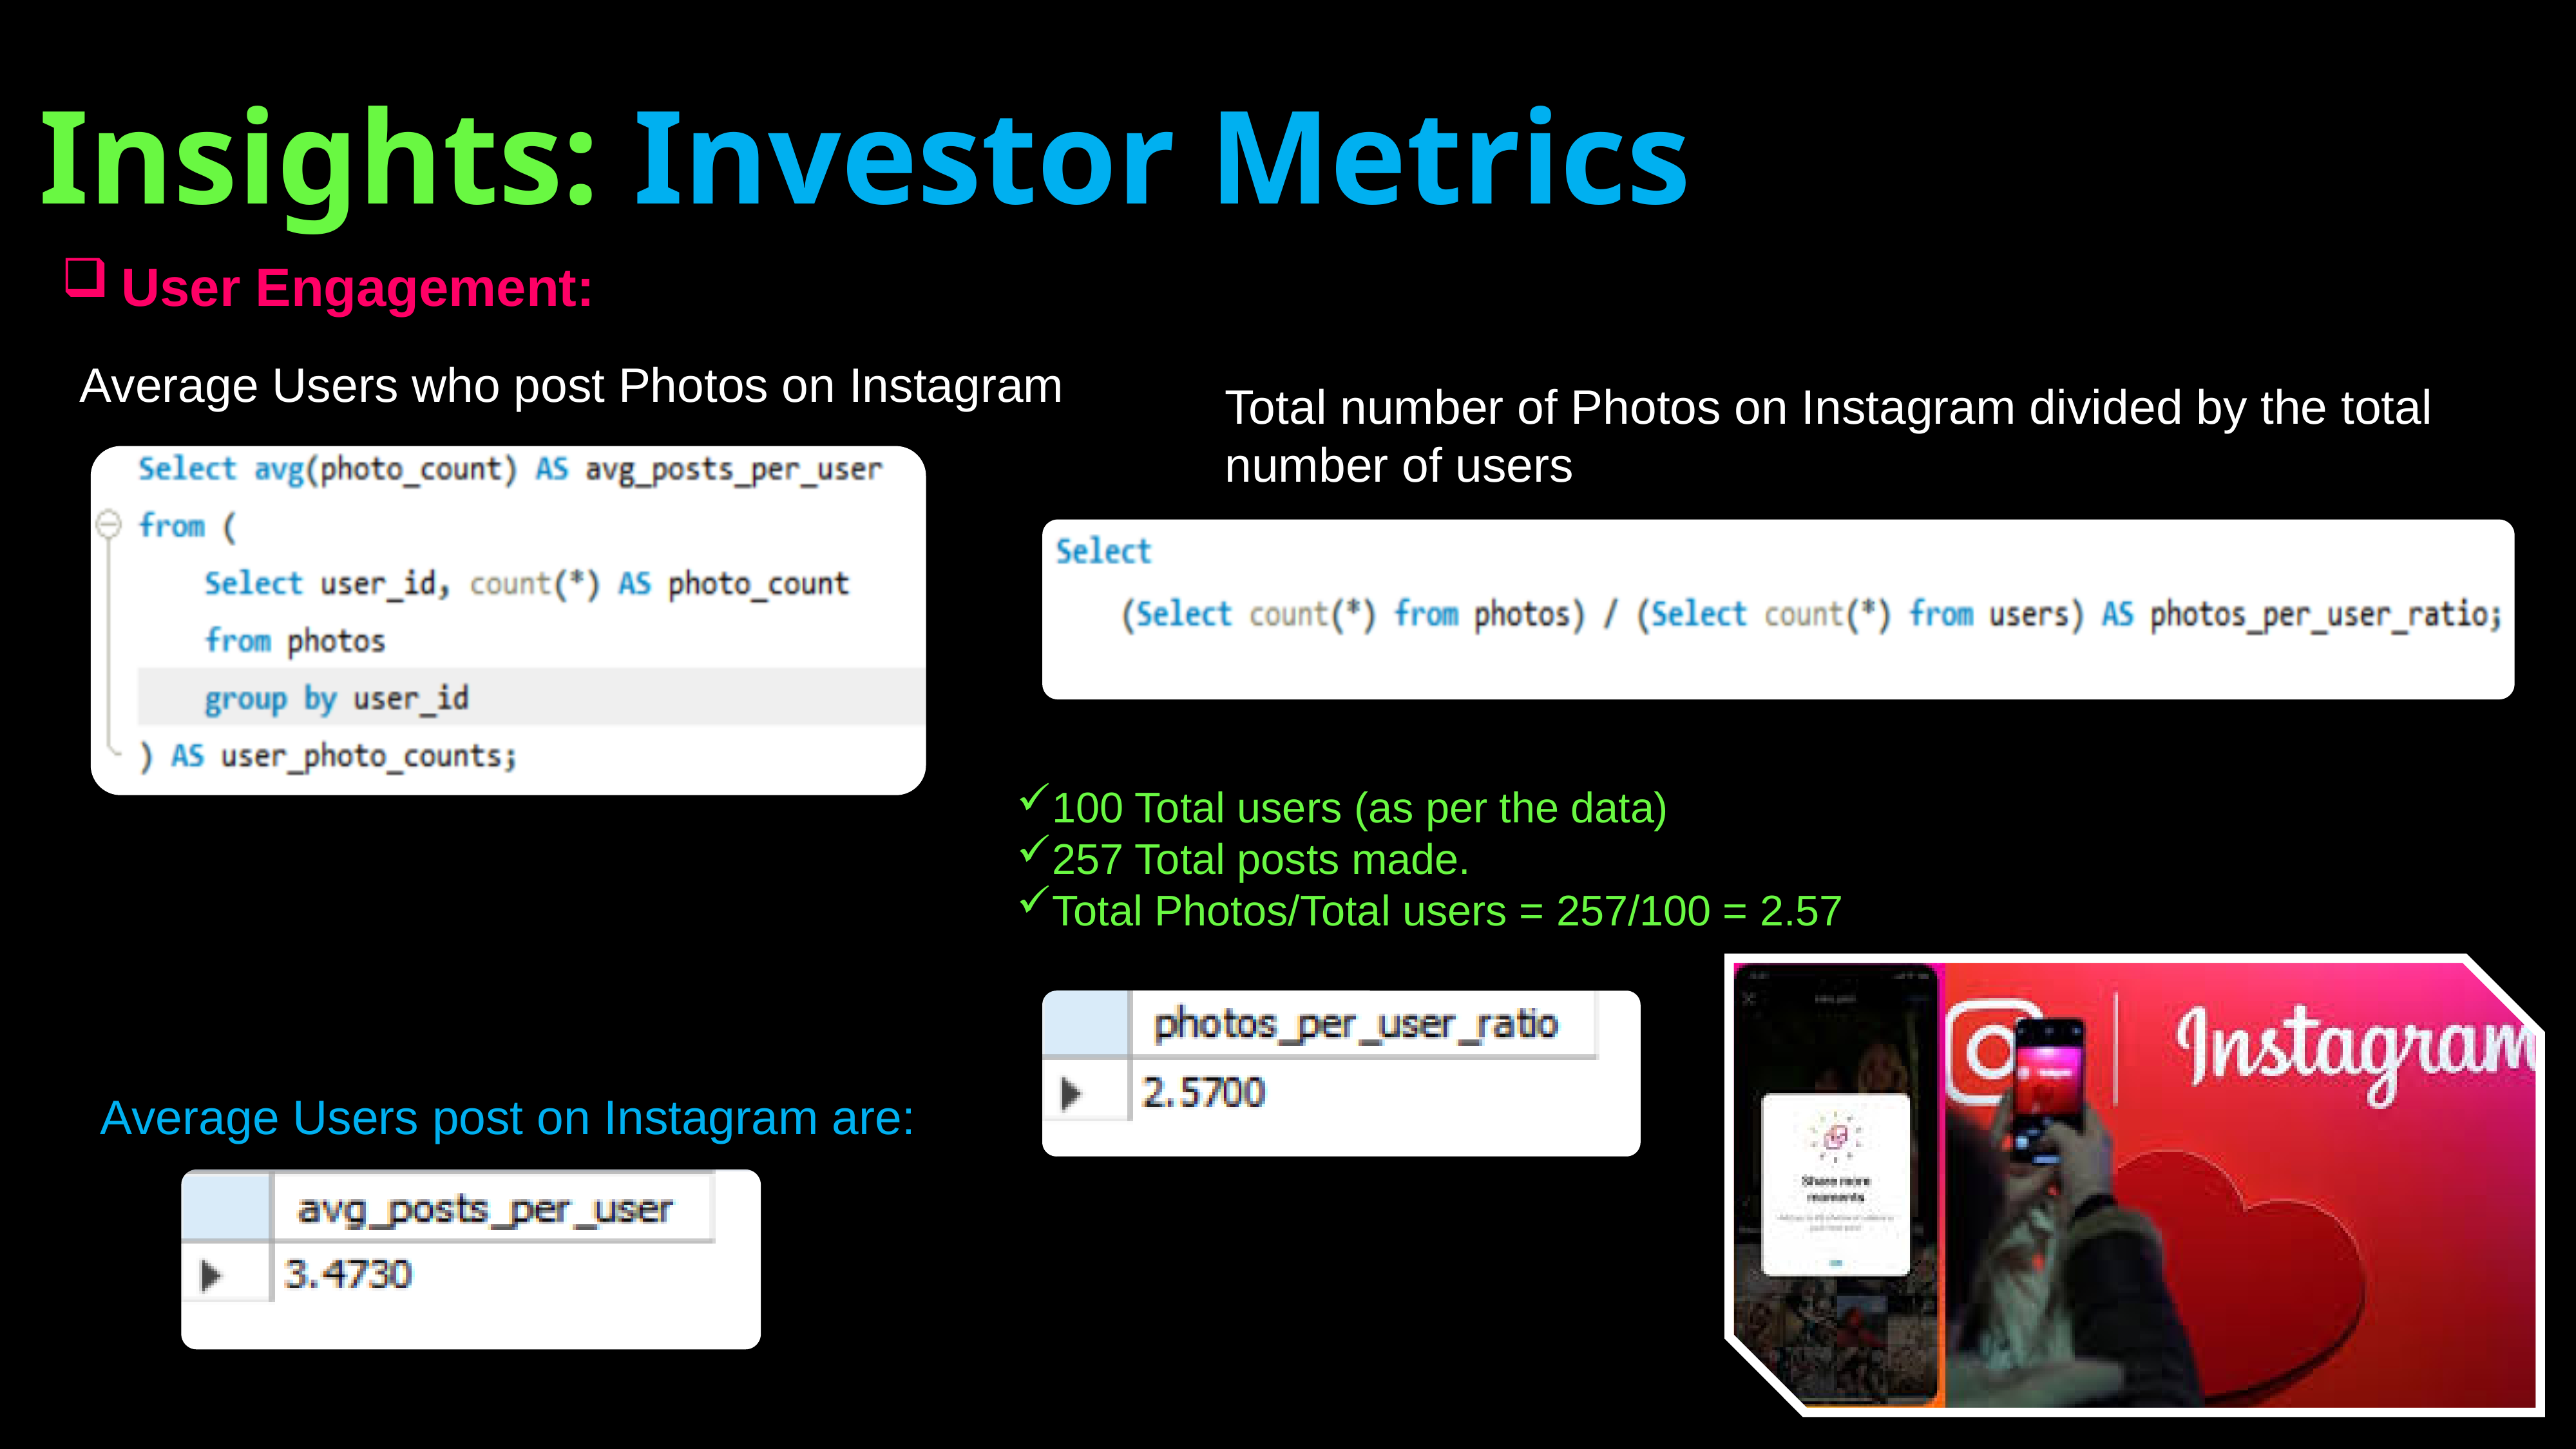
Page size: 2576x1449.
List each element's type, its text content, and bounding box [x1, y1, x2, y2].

text_box 100 Total users (as per the data) 257 Total posts made. Total Photos/Total users = 257/100 = 2.57 [1007, 775, 1910, 940]
picture [1042, 519, 2515, 700]
text_box Total number of Photos on Instagram divided by the total number of users [1215, 371, 2506, 497]
text_box Insights: Investor Metrics [26, 70, 1703, 234]
text_box Average Users post on Instagram are: [90, 1081, 1042, 1149]
text_box User Engagement: [52, 247, 2199, 322]
picture [1729, 958, 2541, 1413]
picture [181, 1169, 761, 1350]
picture [1042, 990, 1641, 1157]
picture [90, 446, 926, 795]
text_box Average Users who post Photos on Instagram [70, 349, 1361, 417]
